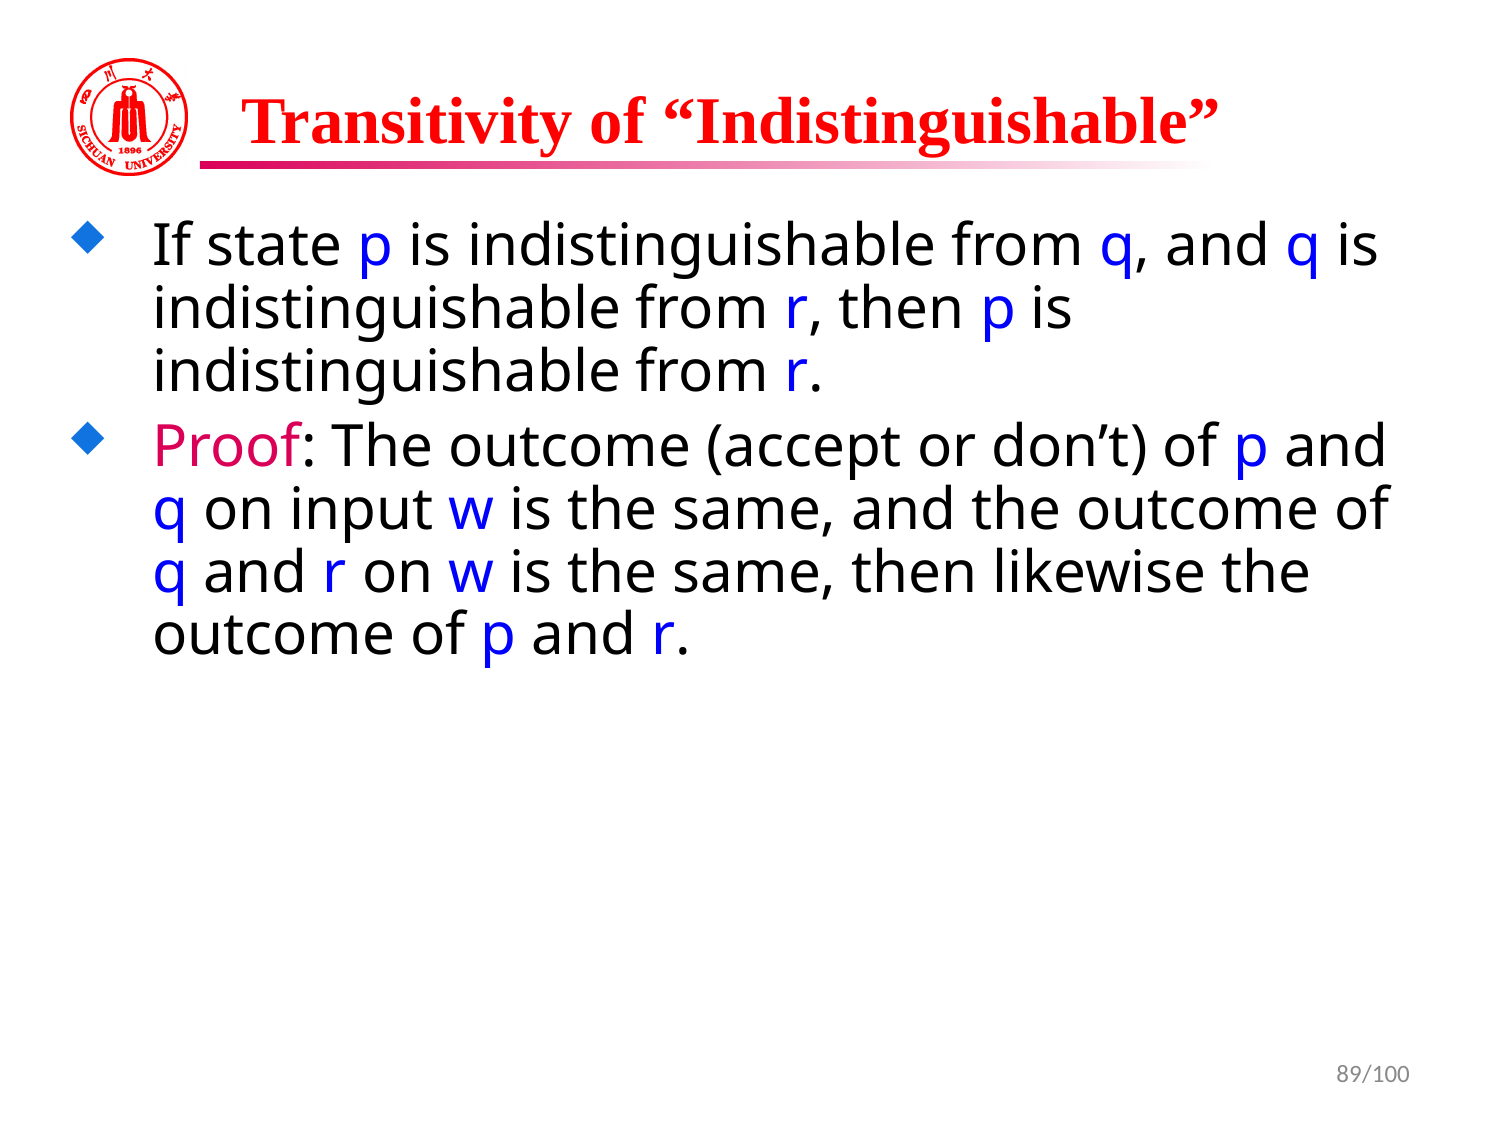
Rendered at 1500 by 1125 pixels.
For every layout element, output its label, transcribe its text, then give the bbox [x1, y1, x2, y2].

text_box If state p is indistinguishable from q, and q is indistinguishable from r, then p is indistinguishable from r. Proof: The outcome (accept or don’t) of p and q on input w is the same, and the outcome of q and r on w is the same, then likewise the outcome of p and r. [53, 207, 1447, 1012]
picture [70, 58, 188, 176]
text_box [199, 161, 1214, 169]
slide_number 89/100 [1074, 1042, 1425, 1103]
text_box Transitivity of “Indistinguishable” [233, 72, 1231, 160]
